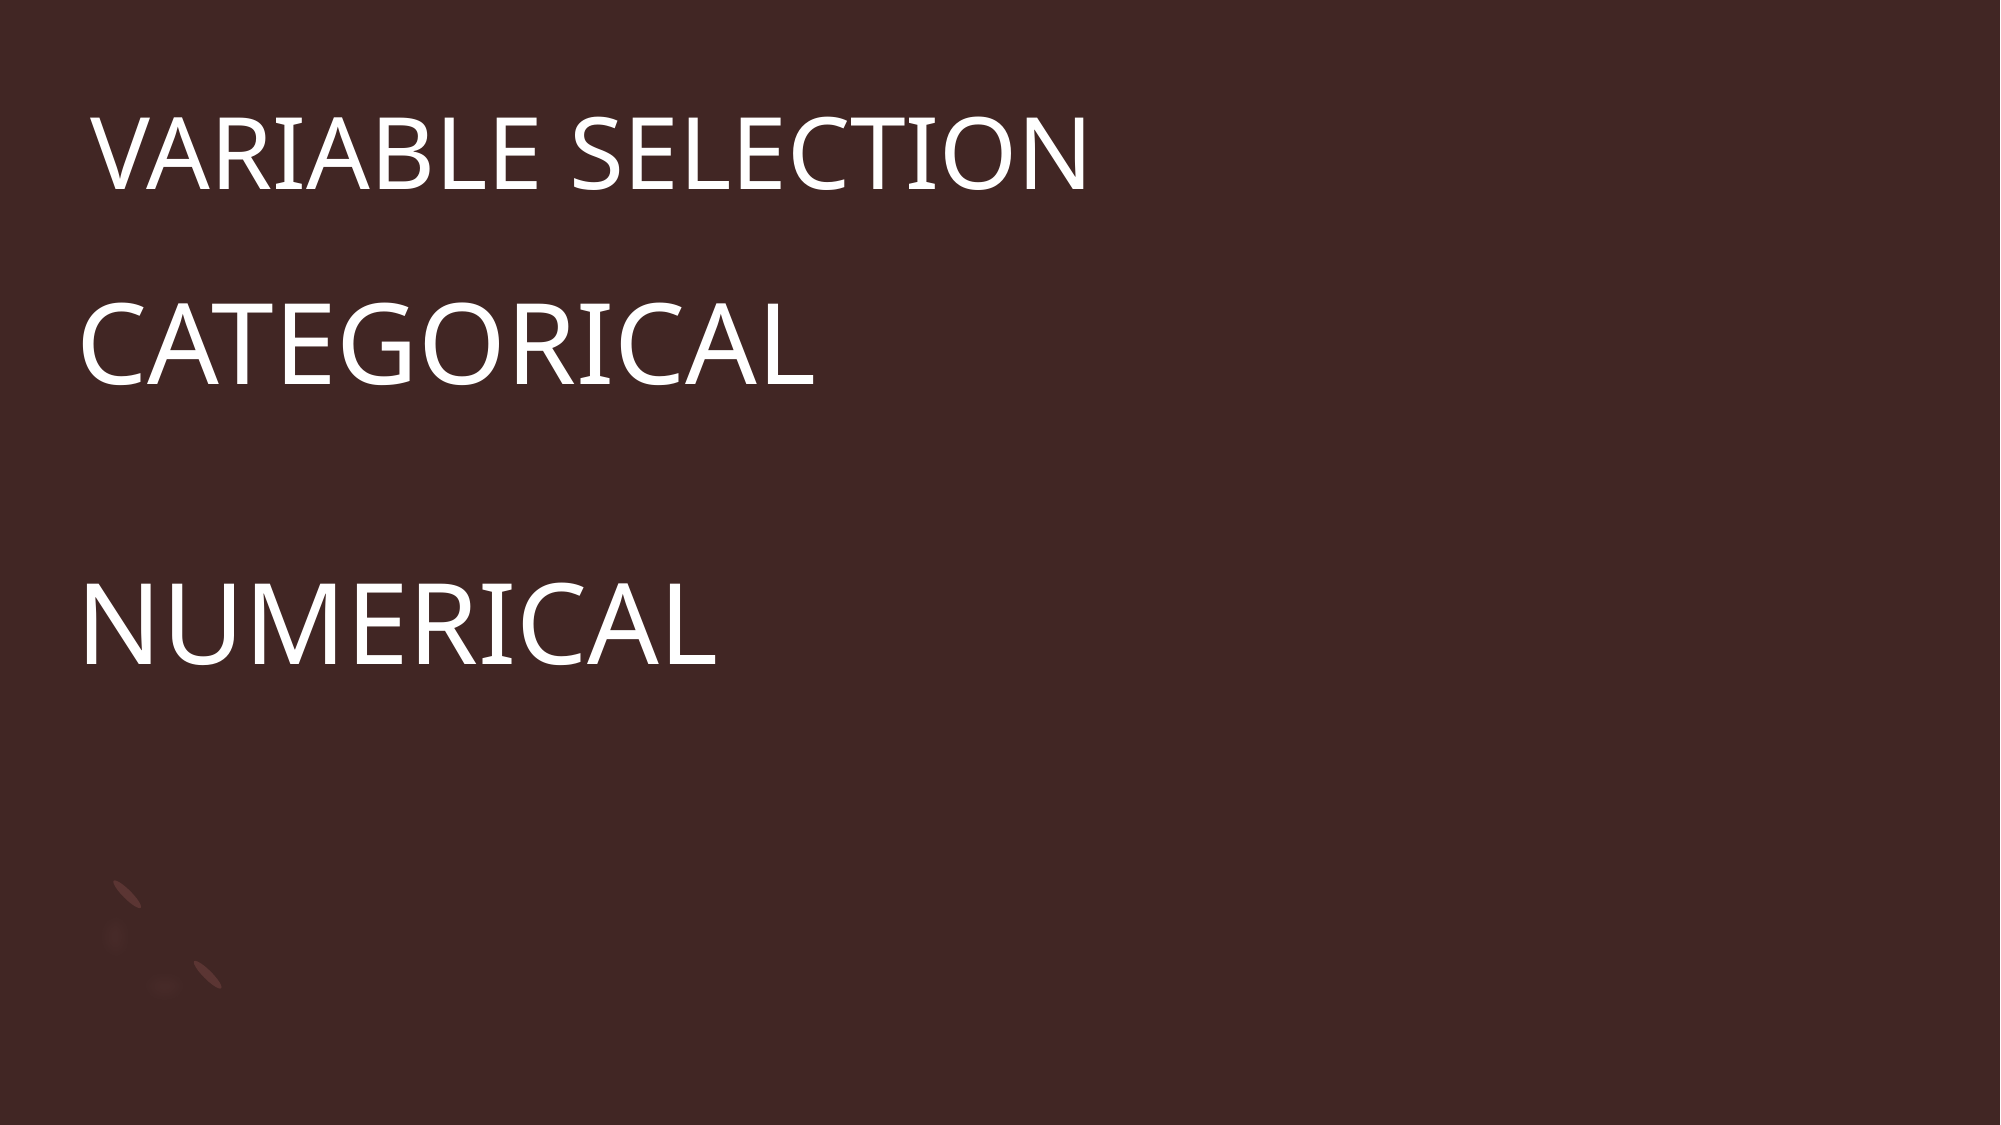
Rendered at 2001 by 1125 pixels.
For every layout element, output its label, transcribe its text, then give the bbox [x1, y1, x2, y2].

list CATEGORICAL [76, 258, 935, 478]
title VARIABLE SELECTION [90, 90, 1910, 309]
text_box NUMERICAL [76, 538, 935, 758]
